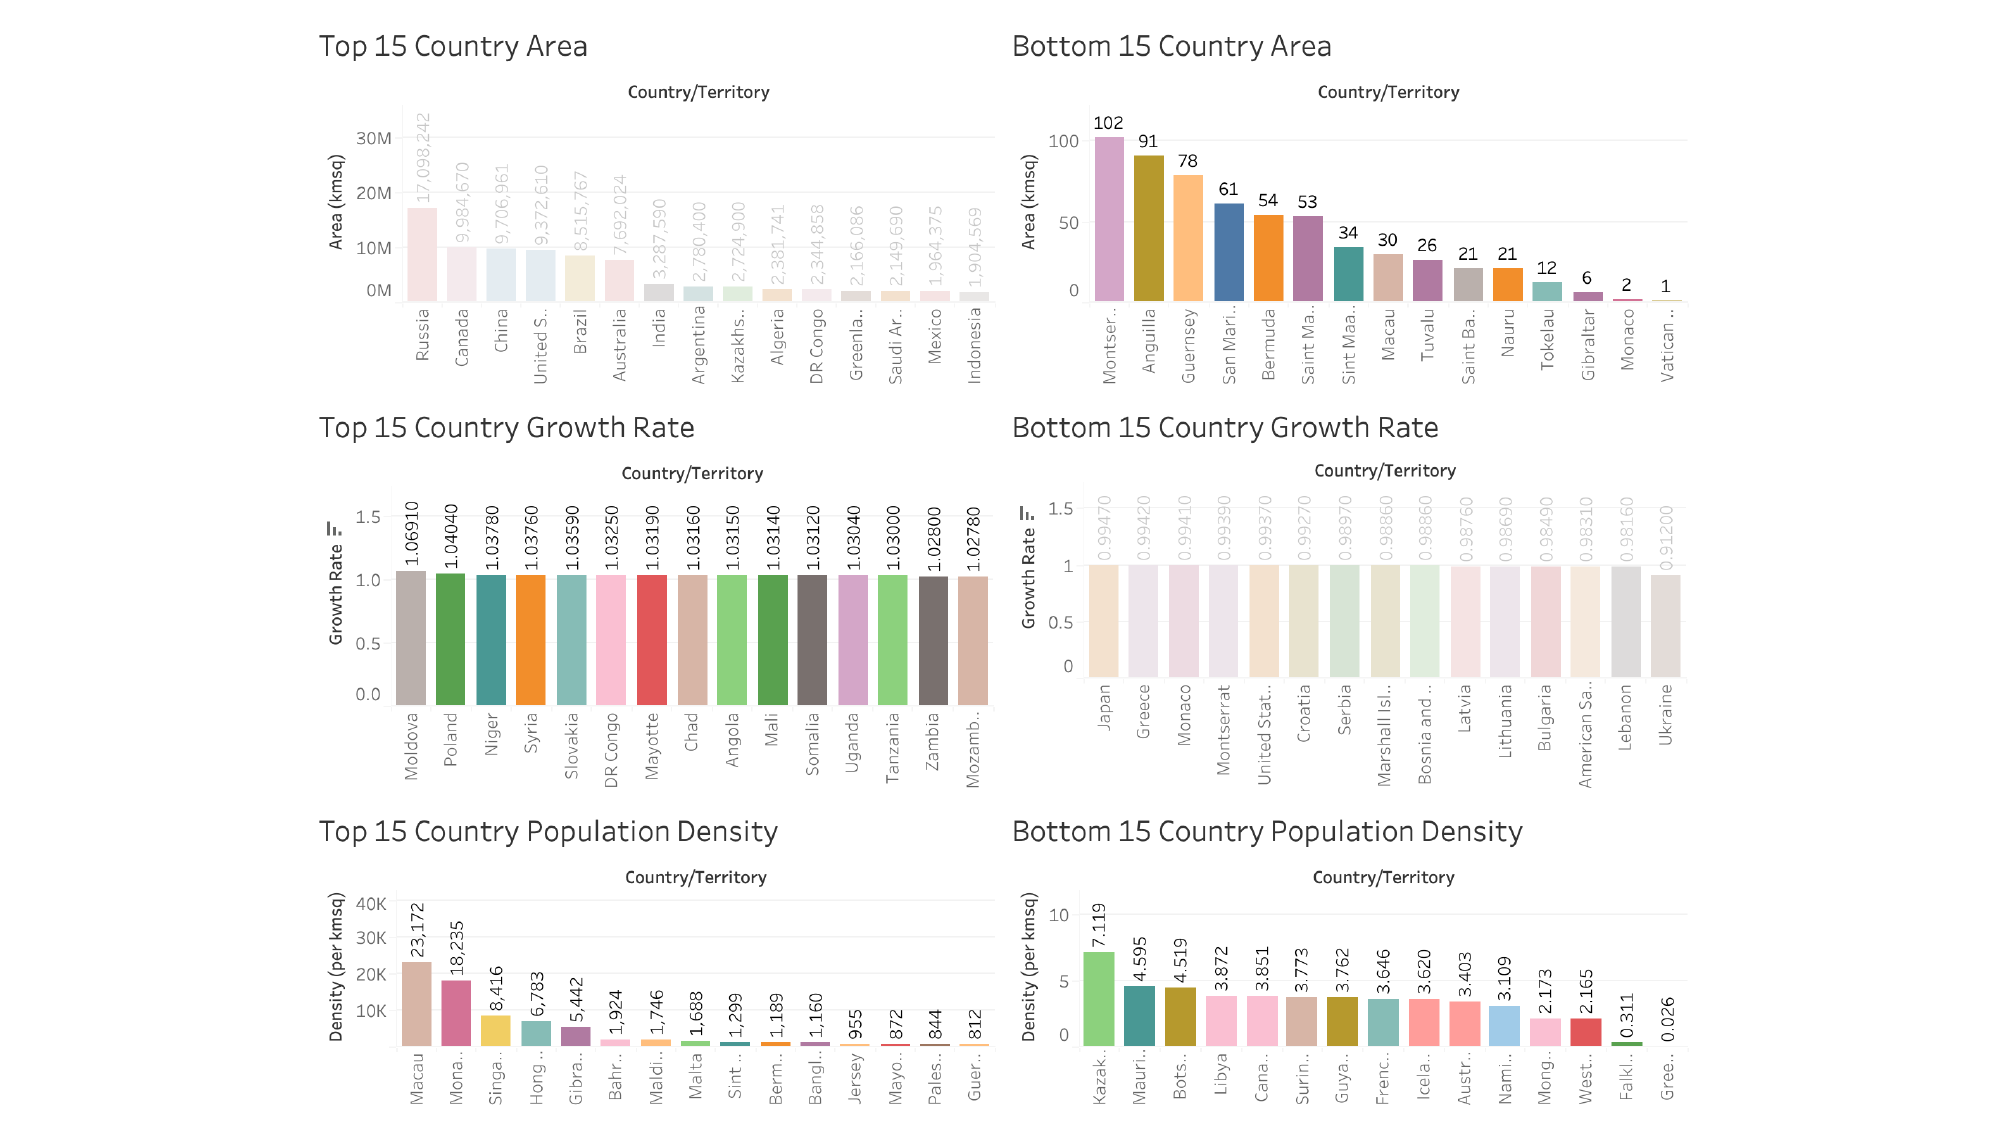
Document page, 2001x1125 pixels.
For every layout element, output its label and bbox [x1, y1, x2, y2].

picture [296, 0, 1704, 1125]
